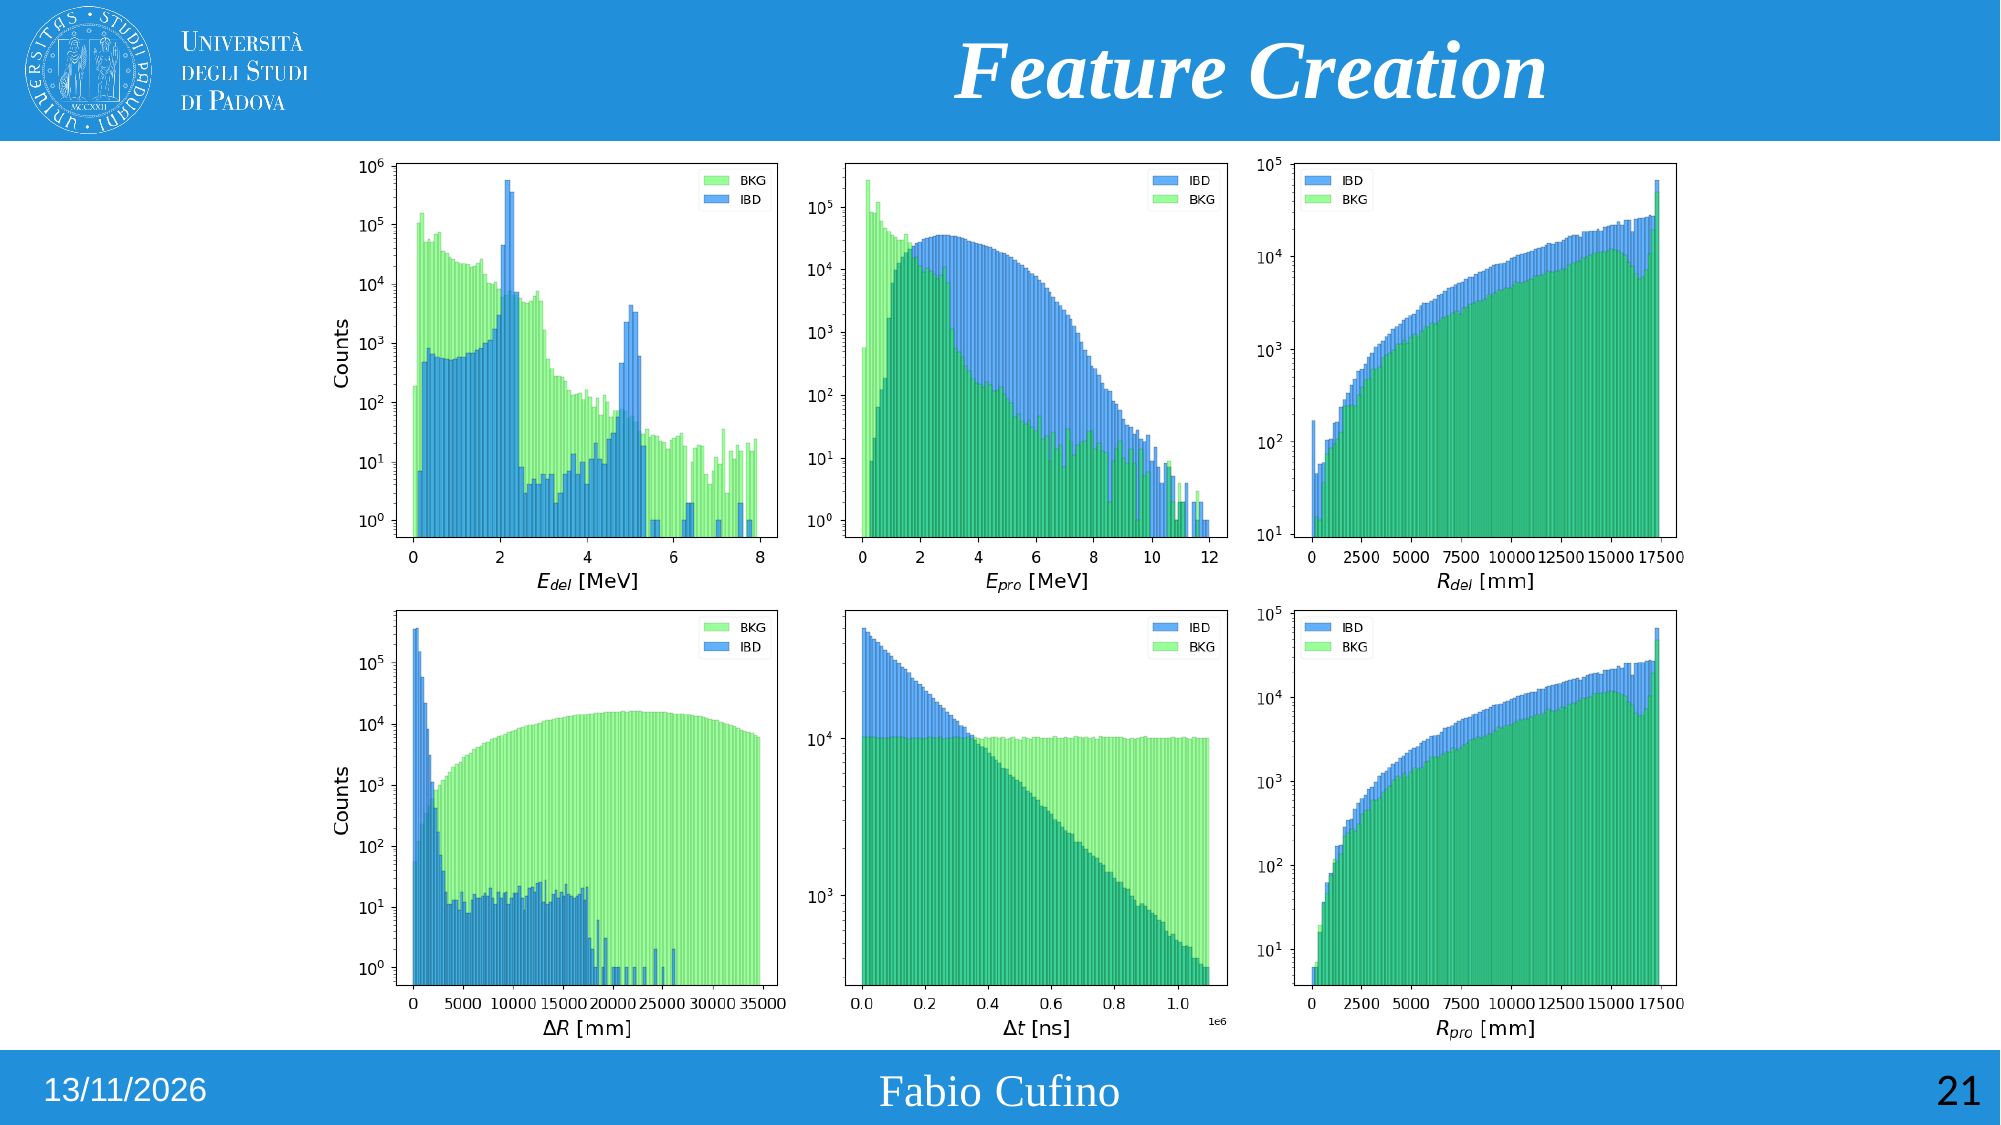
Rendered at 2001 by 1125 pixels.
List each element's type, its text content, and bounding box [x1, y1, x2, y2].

text_box Feature Creation [679, 7, 1826, 123]
text_box Fabio Cufino [793, 1052, 1207, 1125]
picture [25, 6, 308, 134]
text_box 11 [1918, 1051, 2000, 1124]
text_box [0, 1050, 2000, 1125]
text_box 11/07/2023 [25, 1059, 261, 1117]
picture [324, 148, 1693, 1051]
text_box [0, 0, 2000, 141]
